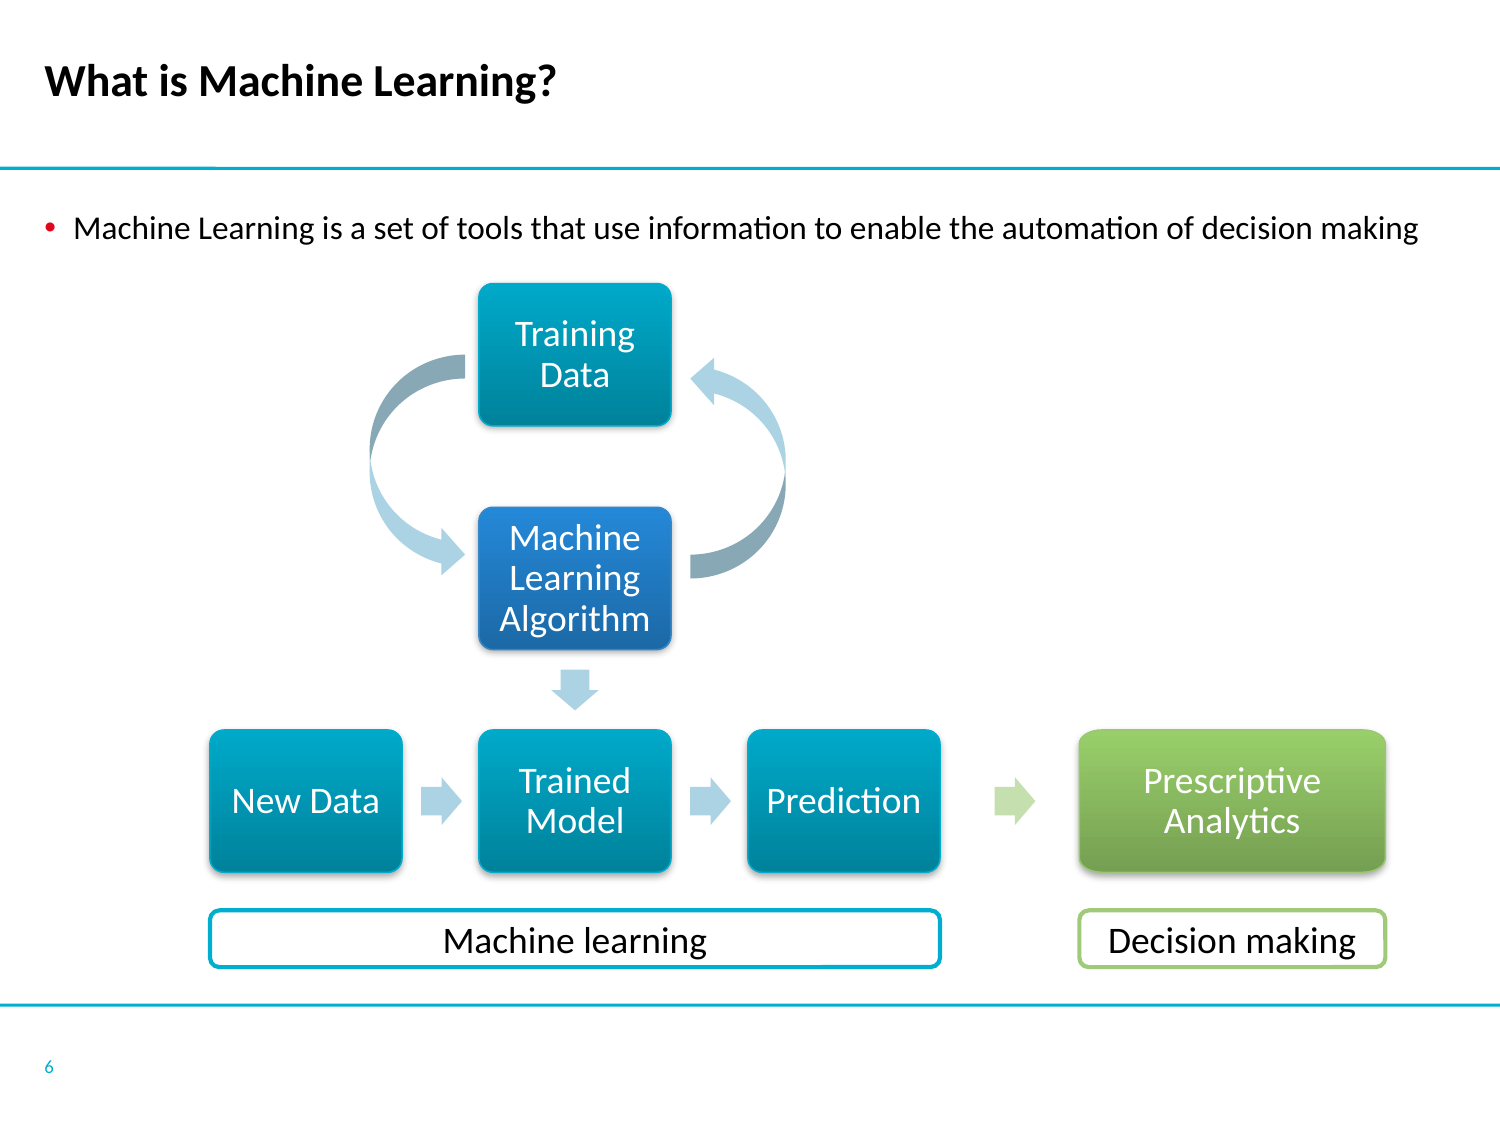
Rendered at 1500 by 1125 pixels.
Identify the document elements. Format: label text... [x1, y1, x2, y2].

text_box Trained Model [478, 729, 672, 874]
text_box [369, 354, 466, 576]
title What is Machine Learning? [44, 0, 1470, 166]
text_box Prescriptive Analytics [1078, 729, 1387, 874]
list Machine Learning is a set of tools that use information to enable the automation of decision making [44, 206, 1469, 975]
text_box Training Data [478, 282, 672, 427]
text_box Machine Learning Algorithm [478, 506, 672, 651]
text_box [421, 777, 462, 826]
text_box [551, 669, 599, 711]
text_box Machine learning [207, 908, 943, 970]
text_box New Data [209, 729, 403, 874]
text_box [994, 777, 1036, 826]
text_box [690, 357, 786, 579]
text_box Decision making [1077, 908, 1388, 970]
text_box [690, 777, 731, 826]
slide_number 6 [44, 1036, 89, 1096]
text_box Prediction [747, 729, 941, 874]
